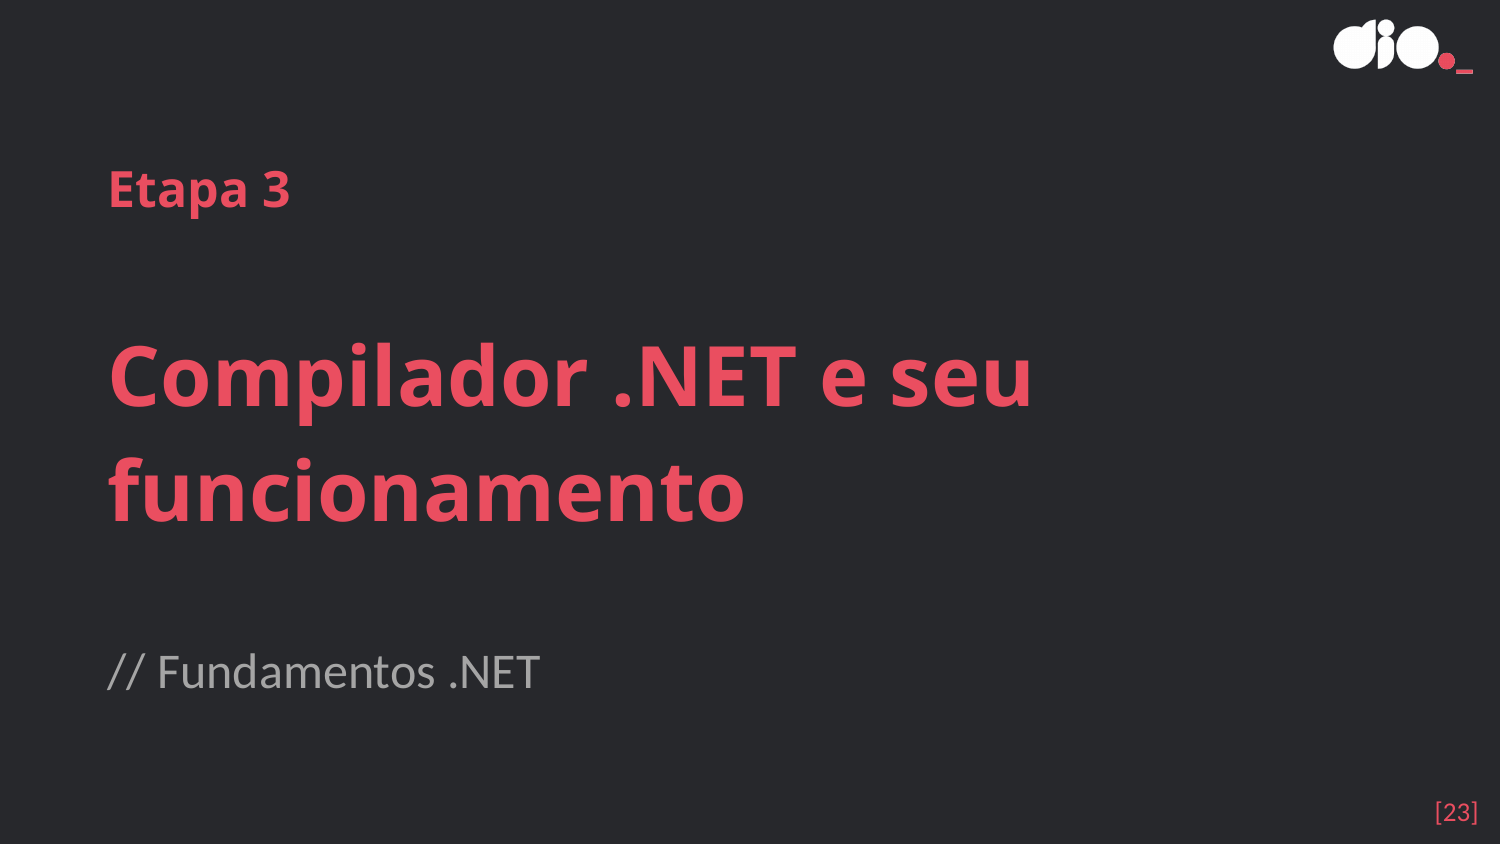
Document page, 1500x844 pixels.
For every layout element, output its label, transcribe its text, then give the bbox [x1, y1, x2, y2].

text_box // Fundamentos .NET [92, 635, 1309, 701]
text_box Etapa 3 [92, 142, 1309, 223]
text_box Compilador .NET e seu funcionamento [92, 292, 1309, 558]
picture [1332, 19, 1474, 75]
slide_number [‹#›] [1403, 779, 1494, 844]
